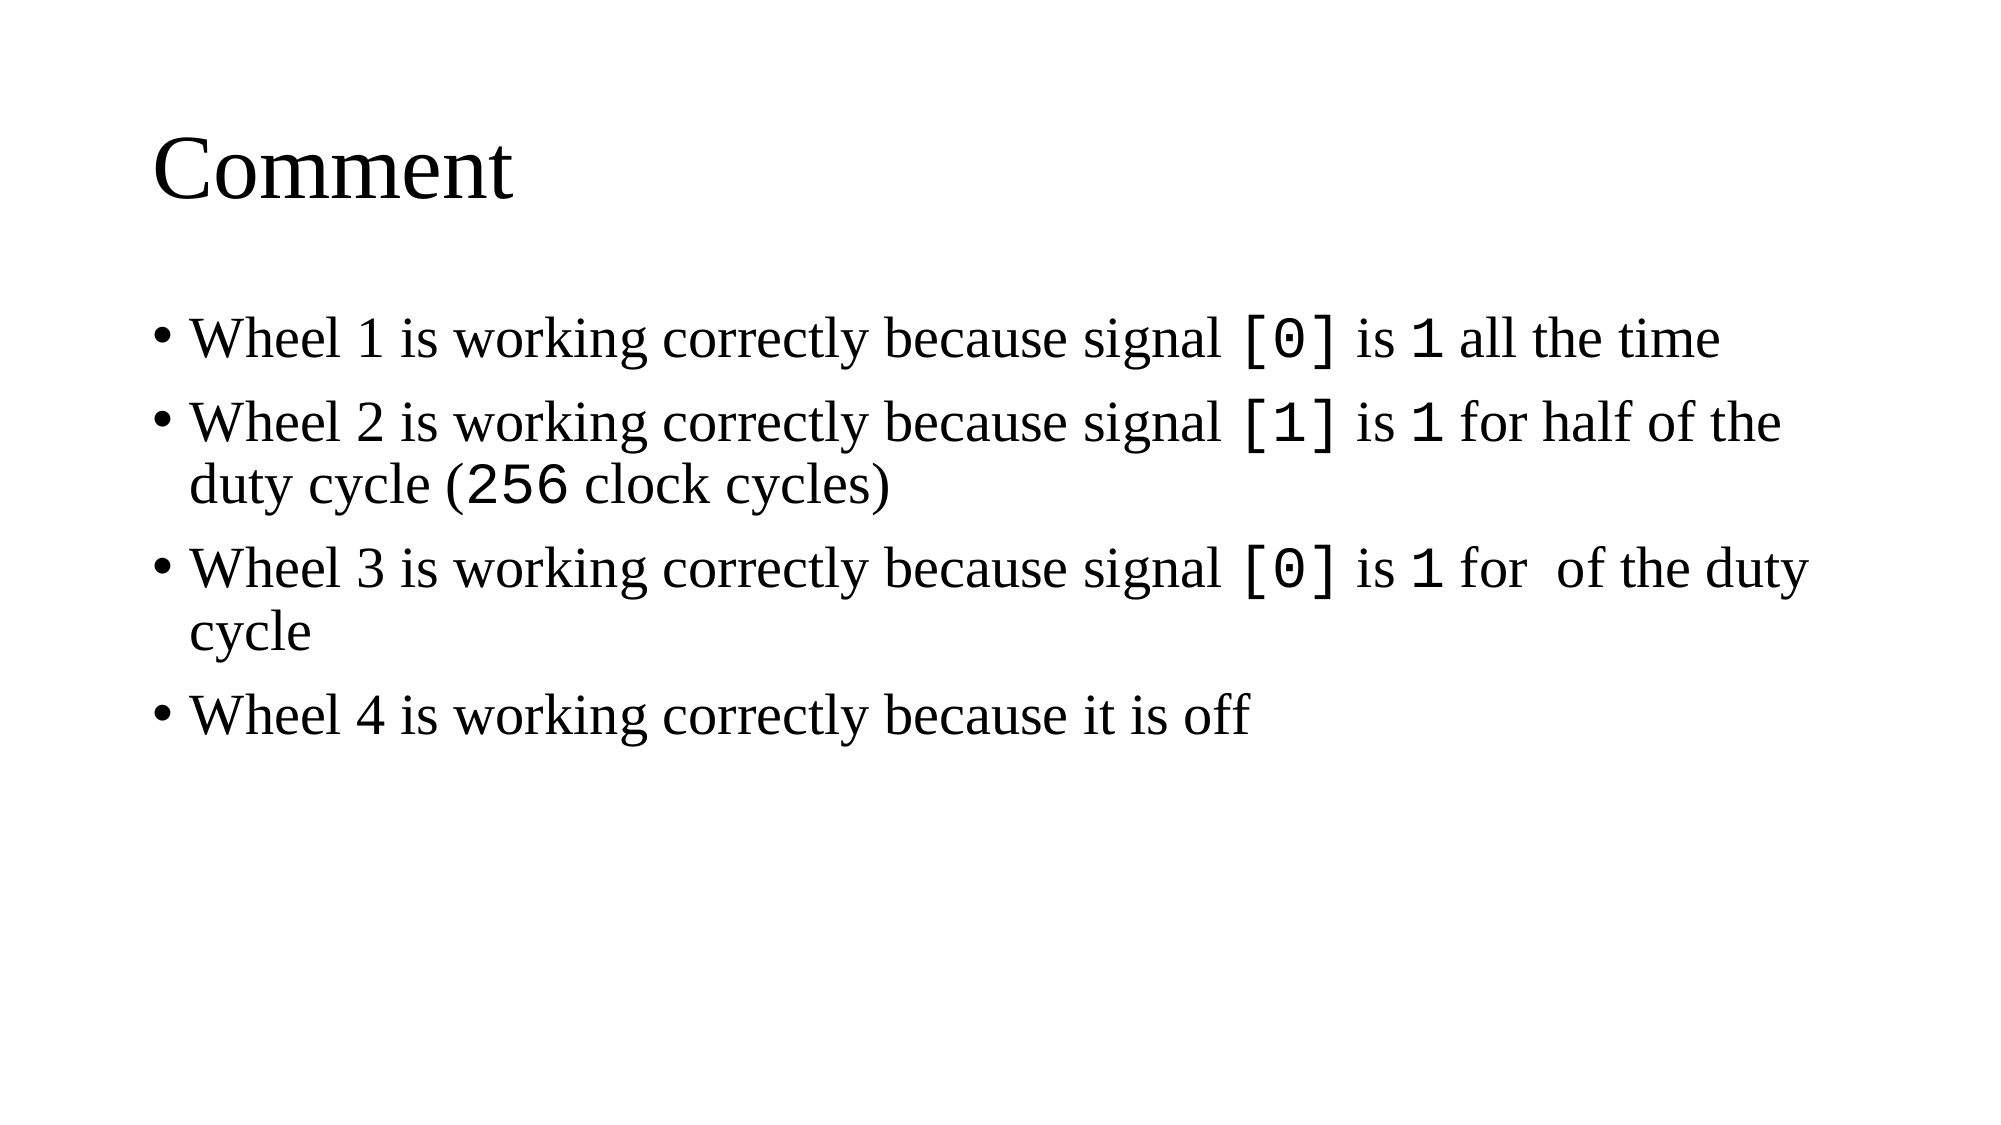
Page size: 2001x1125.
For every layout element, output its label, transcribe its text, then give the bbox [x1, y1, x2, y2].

title Comment [137, 59, 1863, 278]
